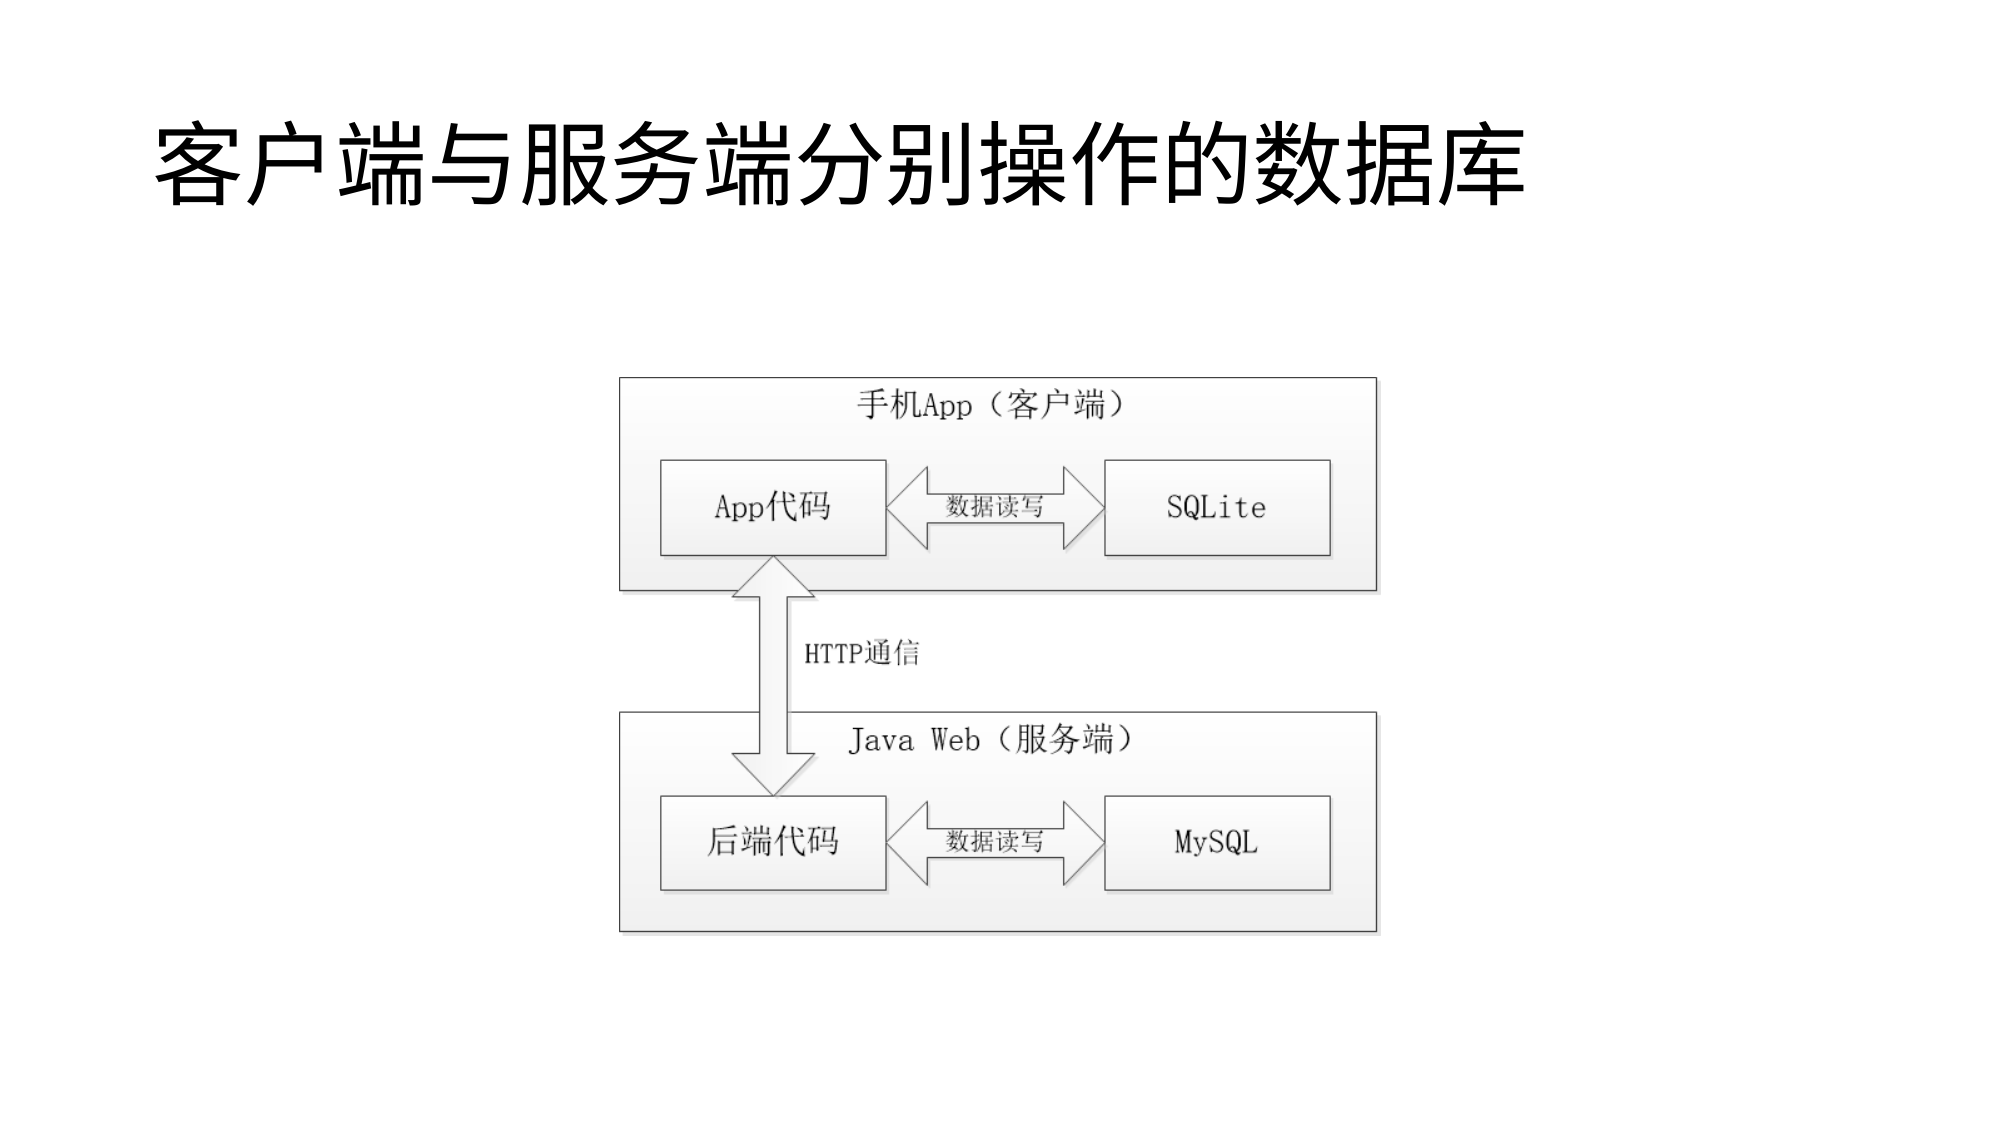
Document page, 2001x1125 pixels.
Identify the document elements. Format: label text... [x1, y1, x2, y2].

title 客户端与服务端分别操作的数据库 [137, 59, 1863, 278]
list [619, 377, 1381, 936]
